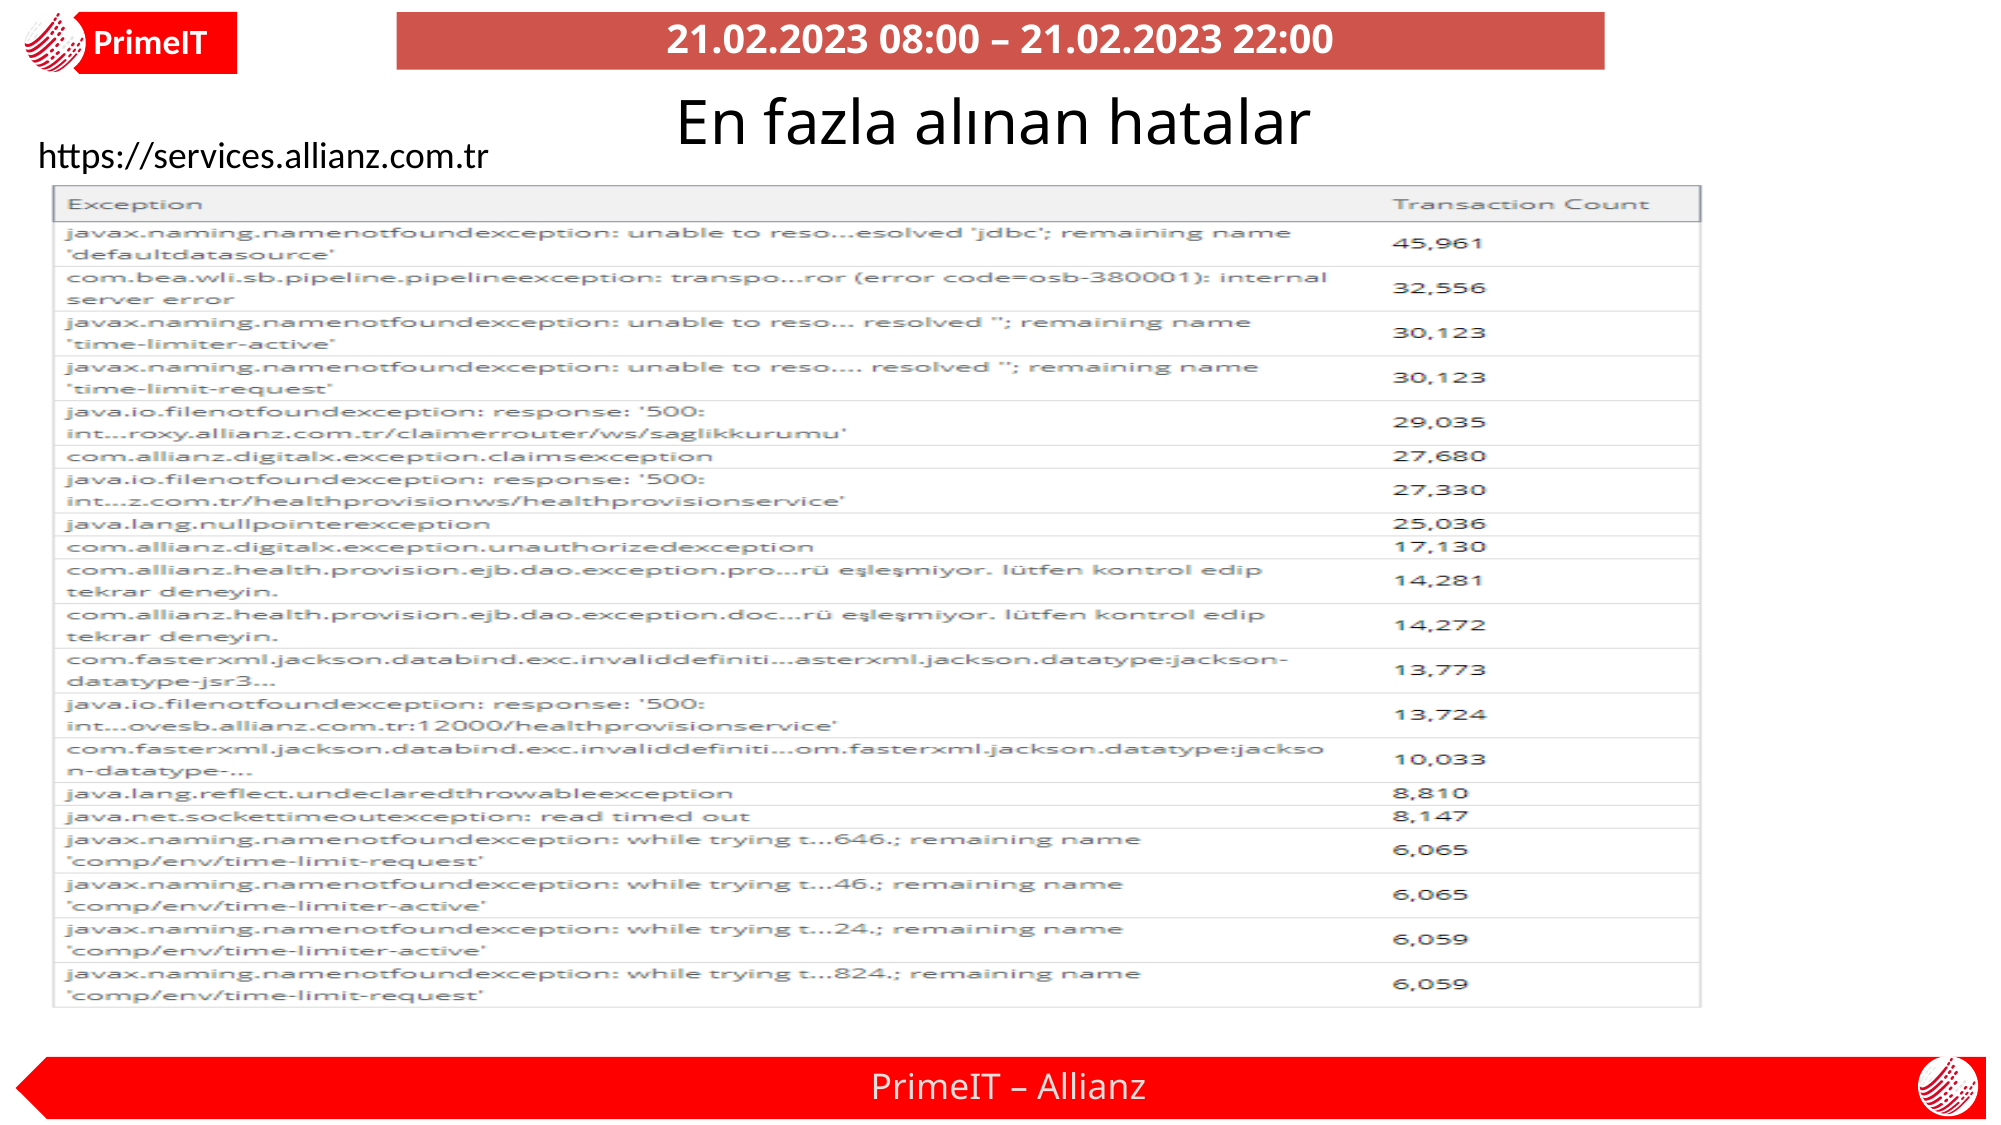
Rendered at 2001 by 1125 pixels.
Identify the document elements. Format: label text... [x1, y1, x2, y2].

picture [48, 183, 1710, 1010]
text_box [15, 1056, 1986, 1120]
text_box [23, 11, 238, 75]
text_box https://services.allianz.com.tr [23, 123, 645, 183]
text_box En fazla alınan hatalar [645, 83, 1355, 183]
text_box 21.02.2023 08:00 – 21.02.2023 22:00 [396, 12, 1605, 70]
